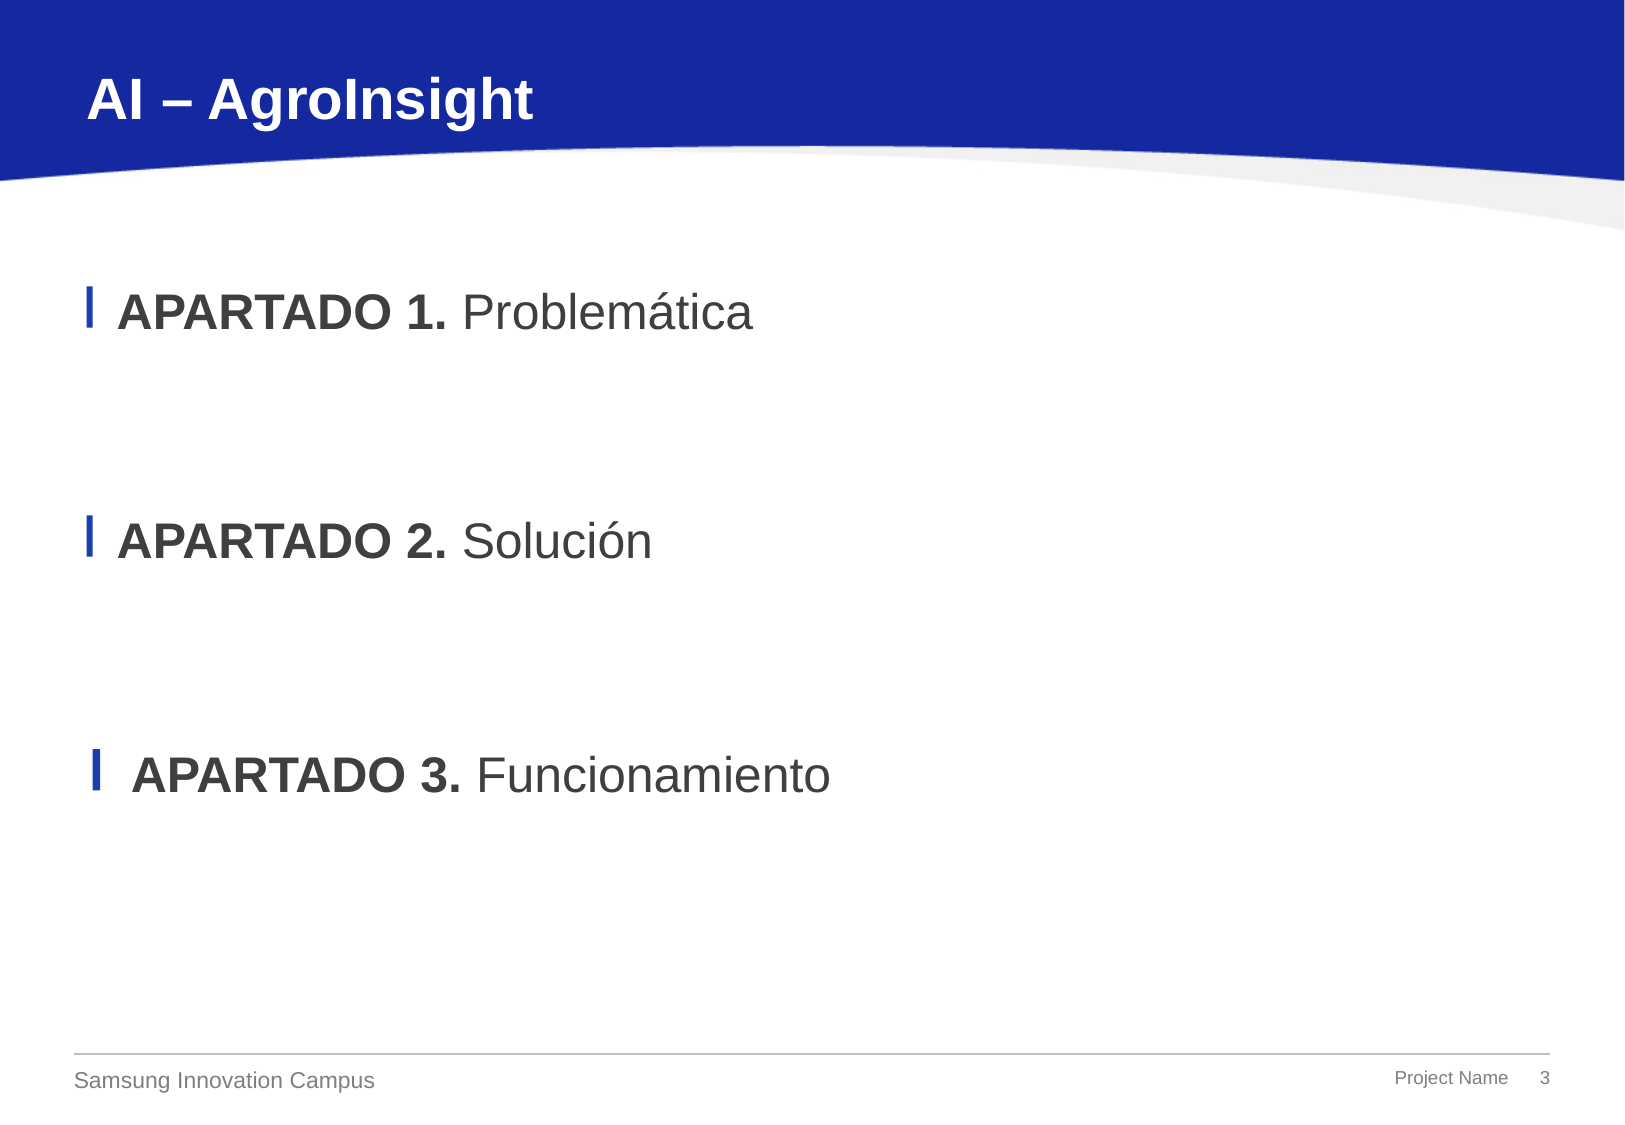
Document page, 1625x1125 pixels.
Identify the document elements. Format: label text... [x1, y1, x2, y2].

text_box AI – AgroInsight [86, 61, 850, 132]
picture [0, 0, 1625, 1125]
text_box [86, 507, 806, 569]
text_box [92, 711, 1009, 833]
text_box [86, 278, 806, 340]
